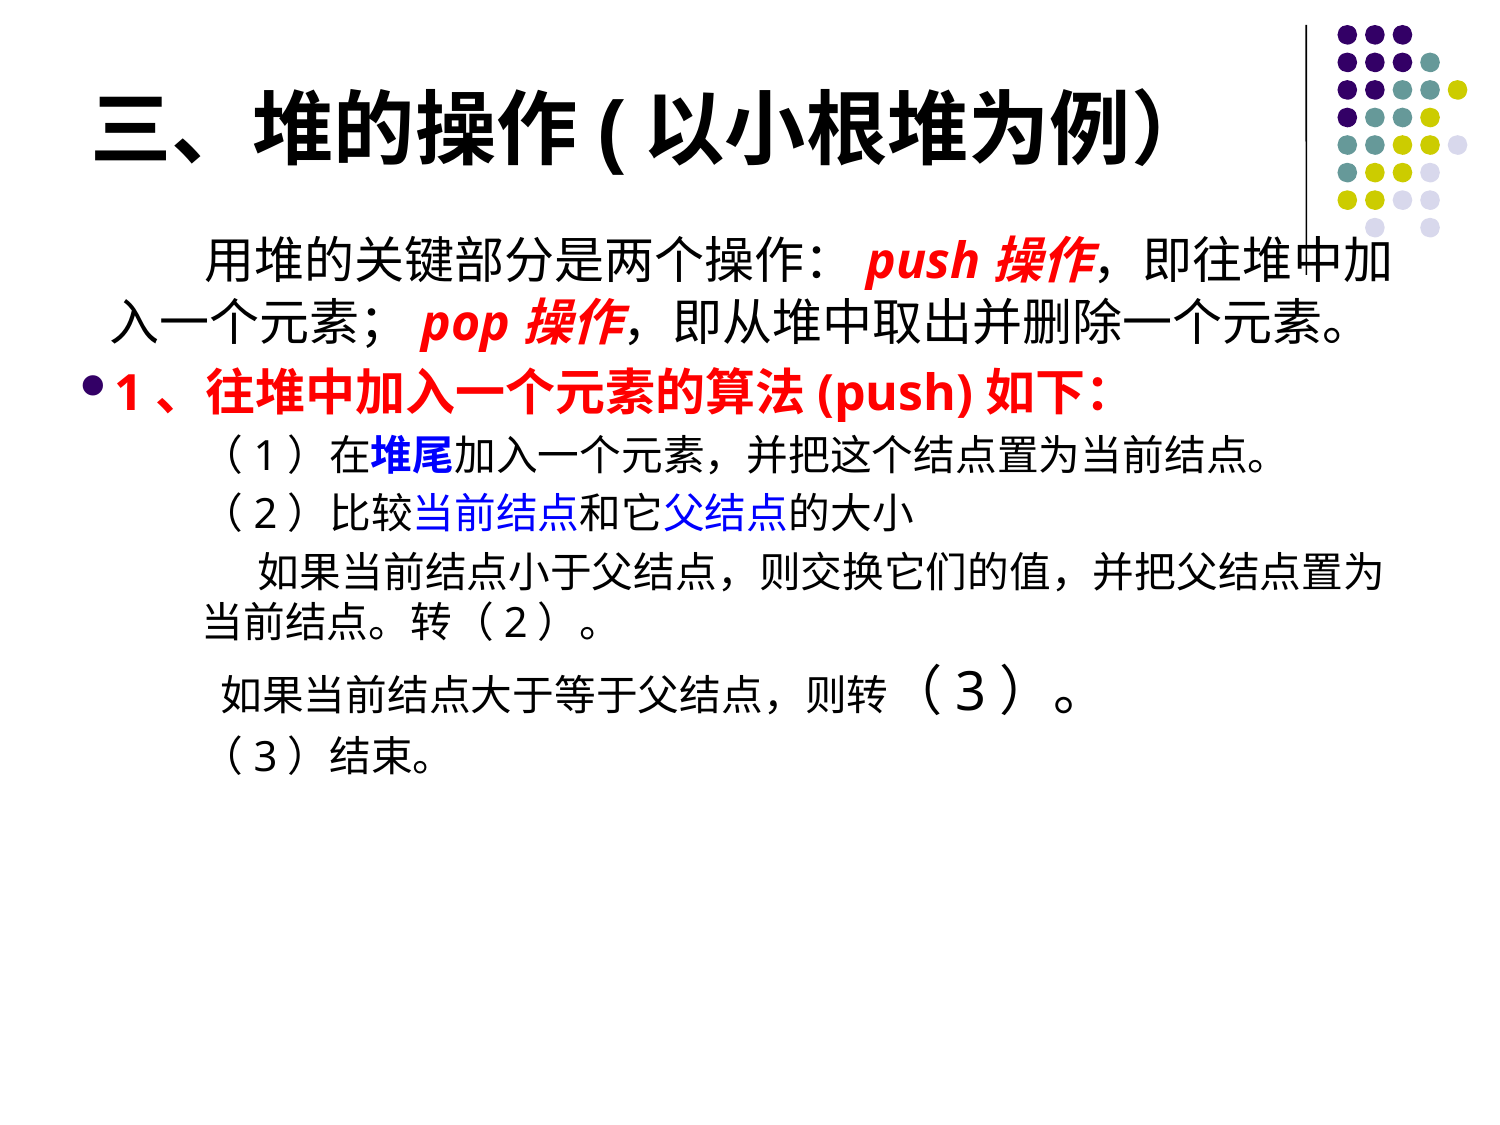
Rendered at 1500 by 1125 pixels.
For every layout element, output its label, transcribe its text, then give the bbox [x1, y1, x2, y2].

list 用堆的关键部分是两个操作：push操作，即往堆中加入一个元素；pop操作，即从堆中取出并删除一个元素。 1、往堆中加入一个元素的算法(push)如下： （1）在堆尾加入一个元素，并把这个结点置为当前结点。 （2）比较当前结点和它父结点的大小 如果当前结点小于父结点，则交换它们的值，并把父结点置为当前结点。转（2）。 如果当前结点大于等于父结点，则转（3）。 （3）结束。 [64, 207, 1416, 932]
title 三、堆的操作(以小根堆为例） [74, 19, 1313, 207]
